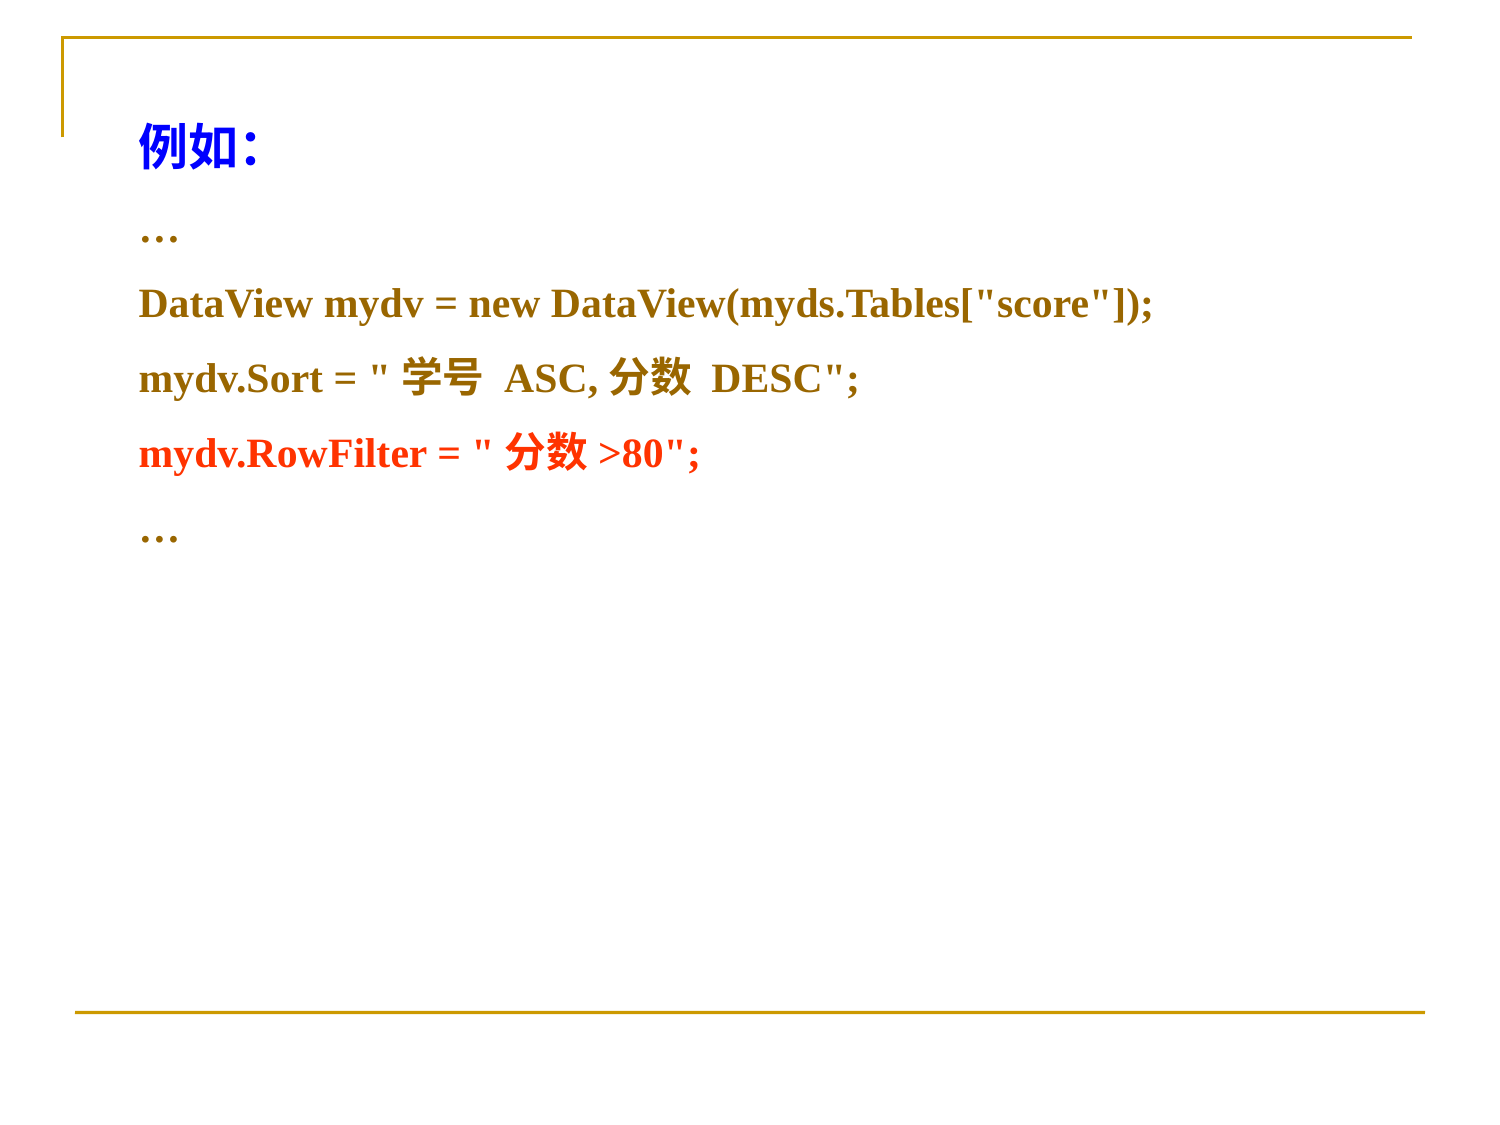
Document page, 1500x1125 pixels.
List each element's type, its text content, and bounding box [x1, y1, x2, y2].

text_box 例如： … DataView mydv = new DataView(myds.Tables["score"]); mydv.Sort = "学号 ASC,分数 DESC"; mydv.RowFilter = "分数>80"; … [123, 78, 1266, 558]
